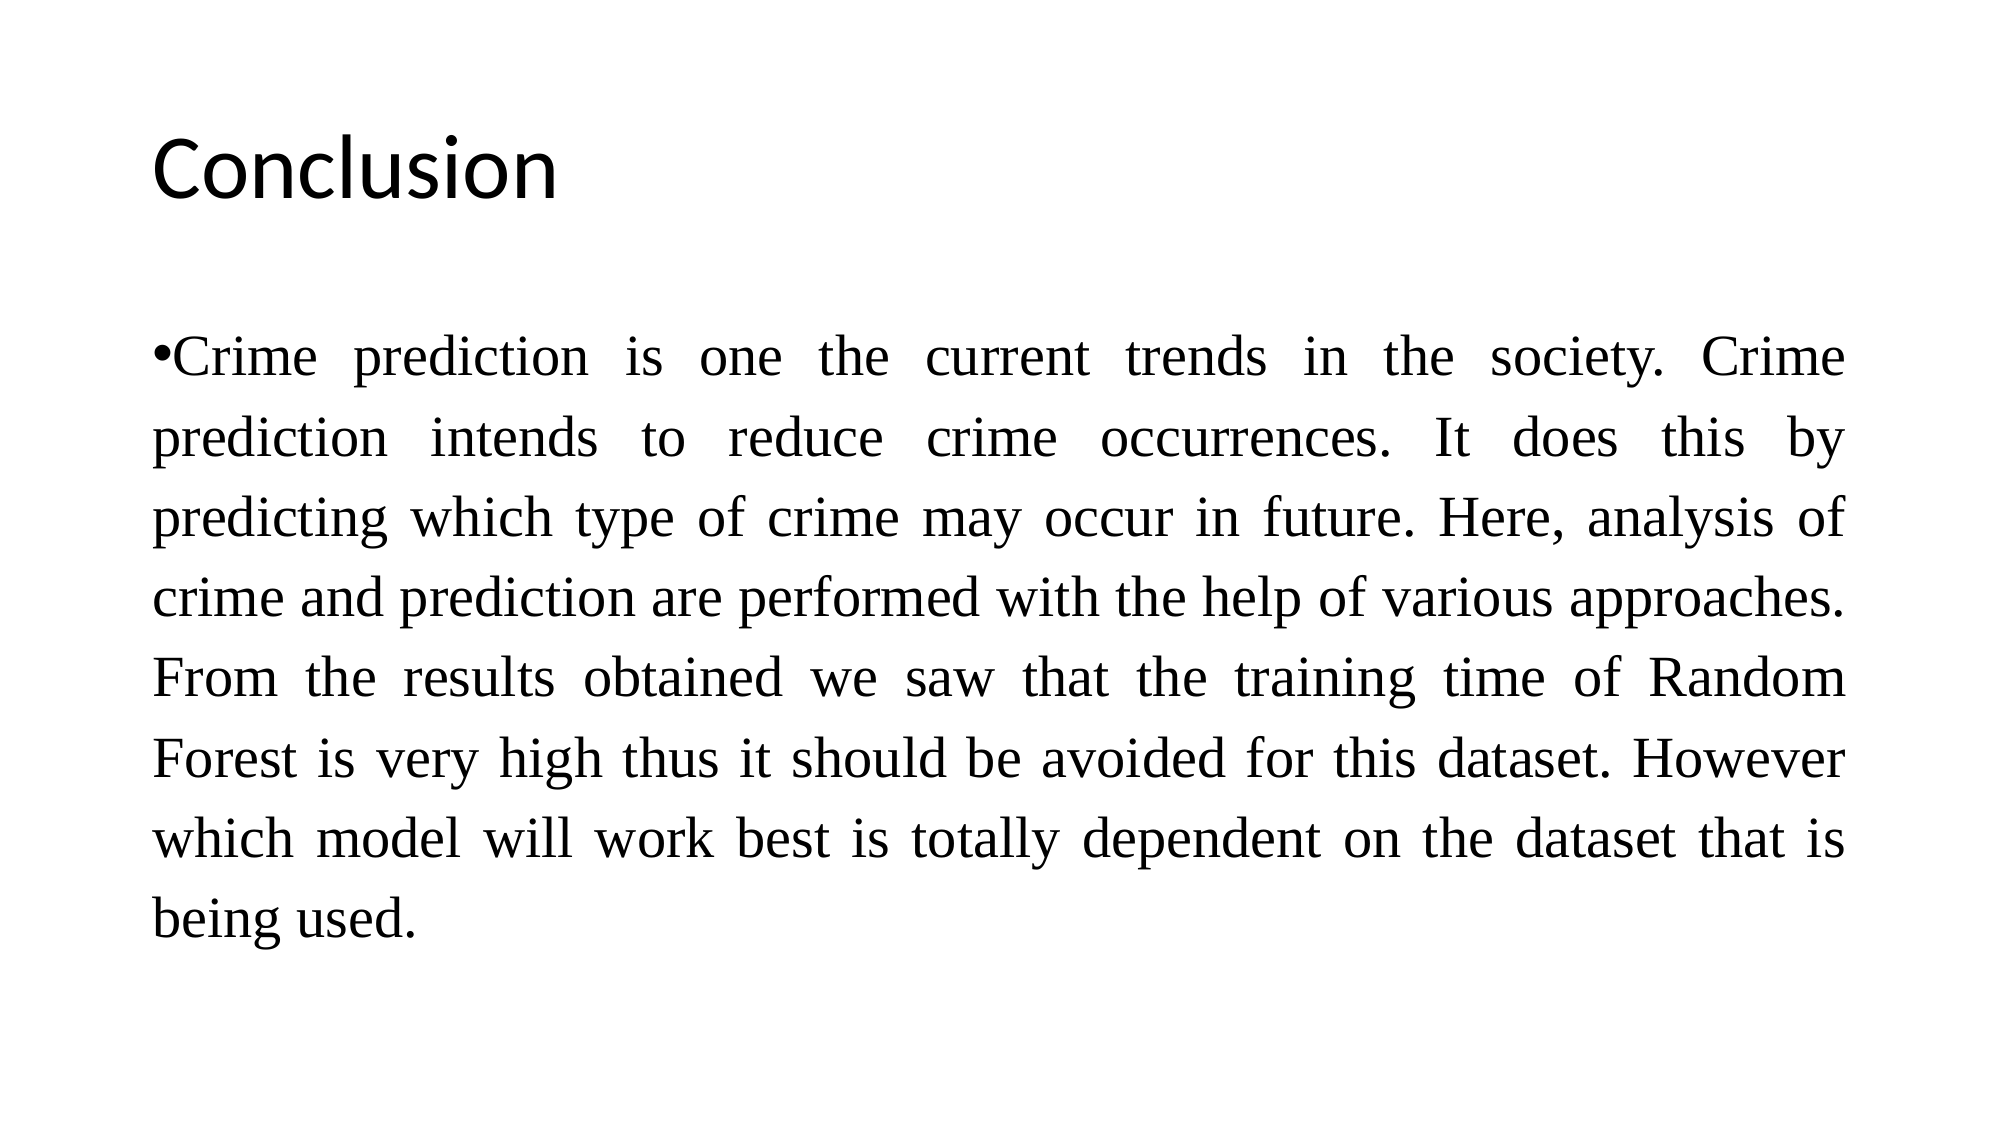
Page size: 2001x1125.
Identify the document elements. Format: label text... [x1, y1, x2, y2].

title Conclusion [137, 59, 1863, 278]
list Crime prediction is one the current trends in the society. Crime prediction intends to reduce crime occurrences. It does this by predicting which type of crime may occur in future. Here, analysis of crime and prediction are performed with the help of various approaches. From the results obtained we saw that the training time of Random Forest is very high thus it should be avoided for this dataset. However which model will work best is totally dependent on the dataset that is being used. [137, 299, 1863, 1014]
